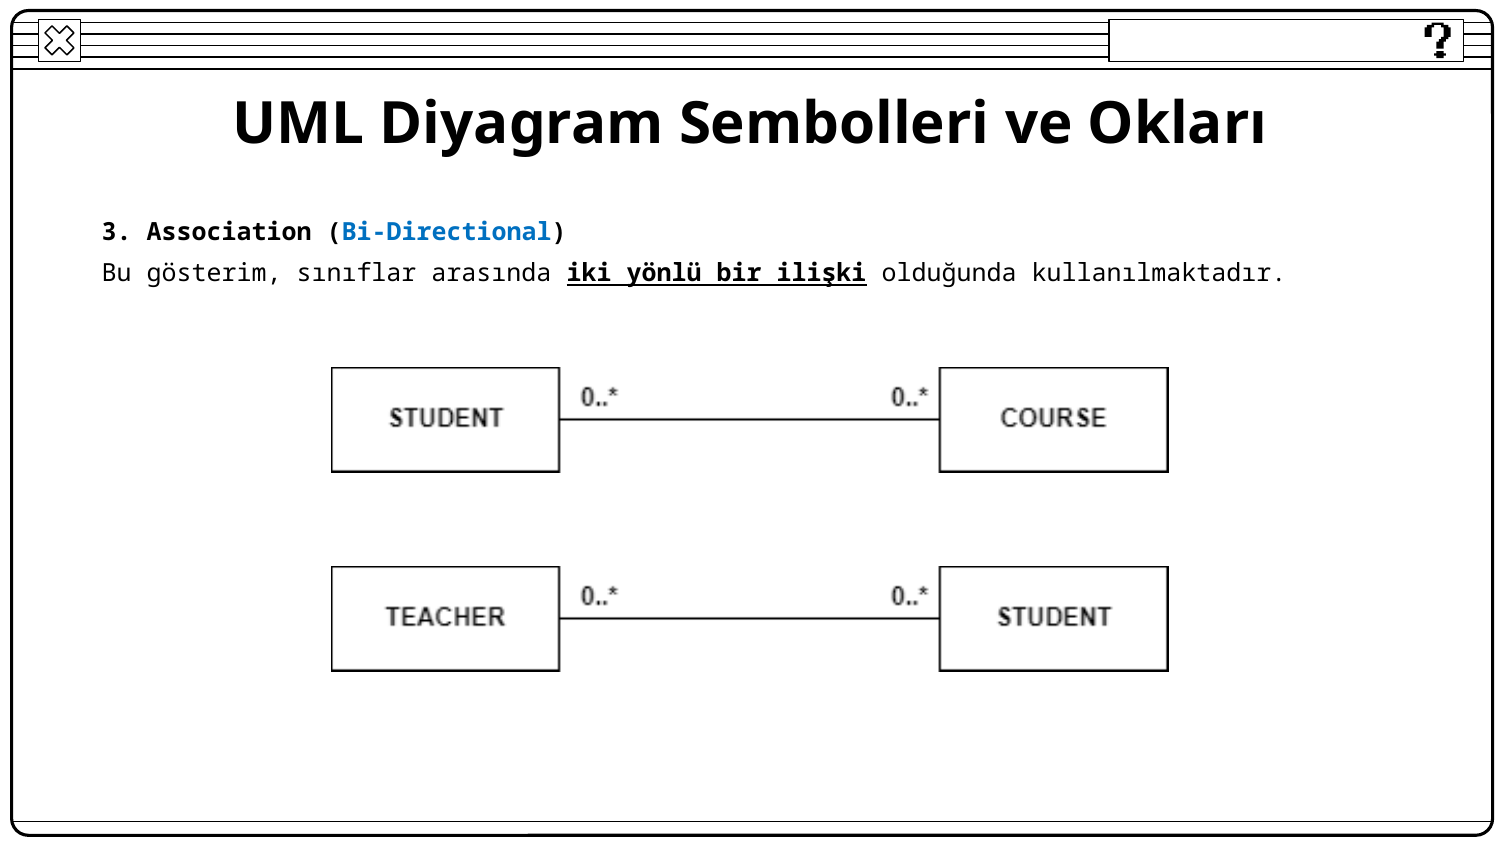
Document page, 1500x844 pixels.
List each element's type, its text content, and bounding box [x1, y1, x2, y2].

text_box 3. Association (Bi-Directional) [86, 192, 1472, 253]
text_box Bu gösterim, sınıflar arasında iki yönlü bir ilişki olduğunda kullanılmaktadır. [86, 249, 1347, 295]
picture [331, 367, 1169, 474]
picture [331, 566, 1169, 673]
title UML Diyagram Sembolleri ve Okları [118, 72, 1382, 167]
